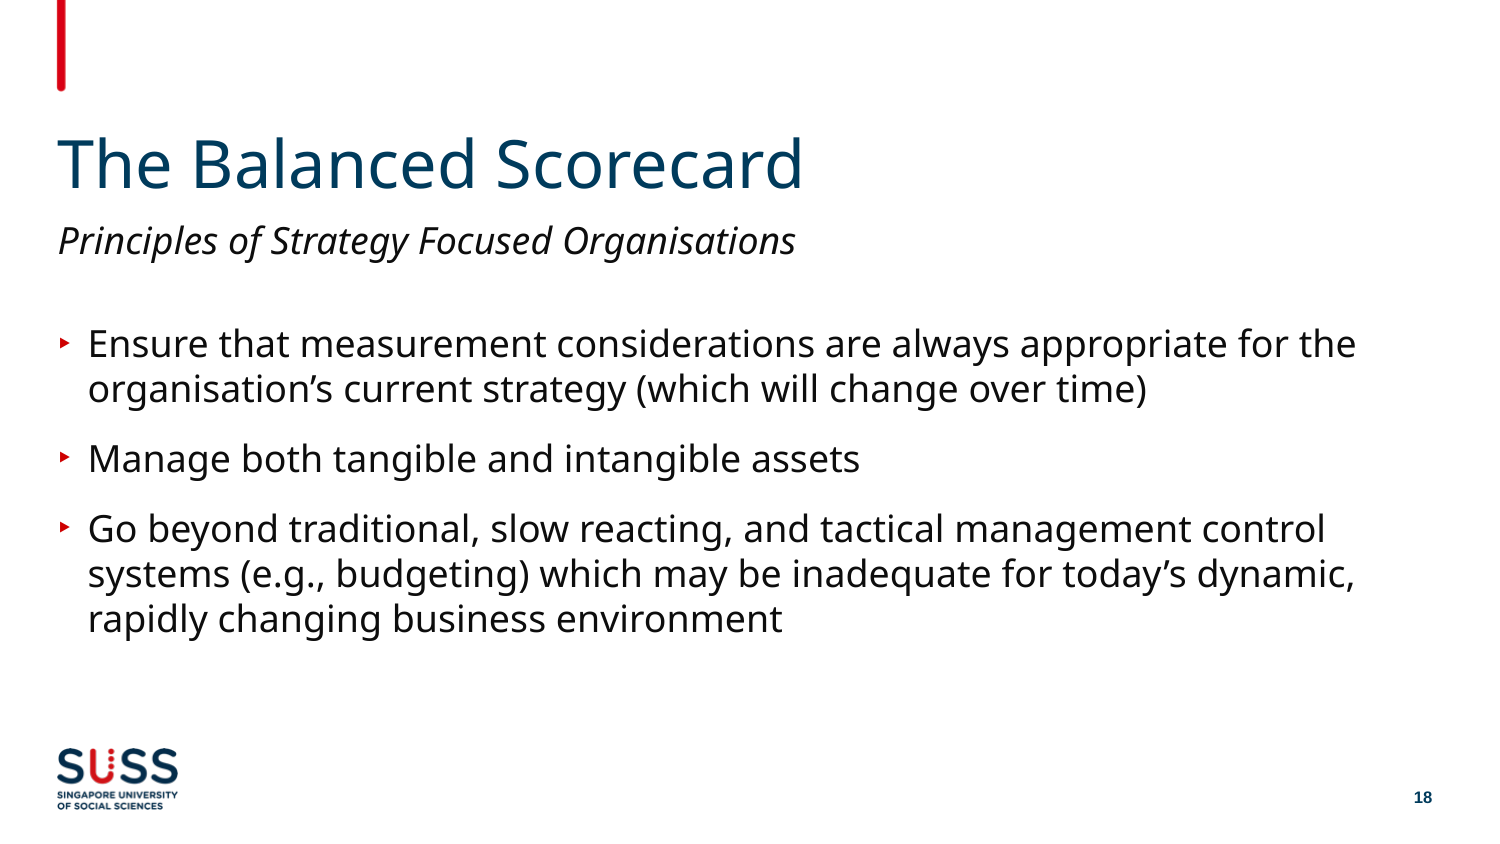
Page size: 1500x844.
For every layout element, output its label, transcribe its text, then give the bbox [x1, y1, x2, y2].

list Ensure that measurement considerations are always appropriate for the organisation’s current strategy (which will change over time) Manage both tangible and intangible assets Go beyond traditional, slow reacting, and tactical management control systems (e.g., budgeting) which may be inadequate for today’s dynamic, rapidly changing business environment [42, 312, 1448, 719]
picture [56, 0, 70, 74]
title The Balanced Scorecard [42, 74, 1448, 209]
picture [57, 748, 178, 810]
list Principles of Strategy Focused Organisations [42, 209, 1448, 278]
